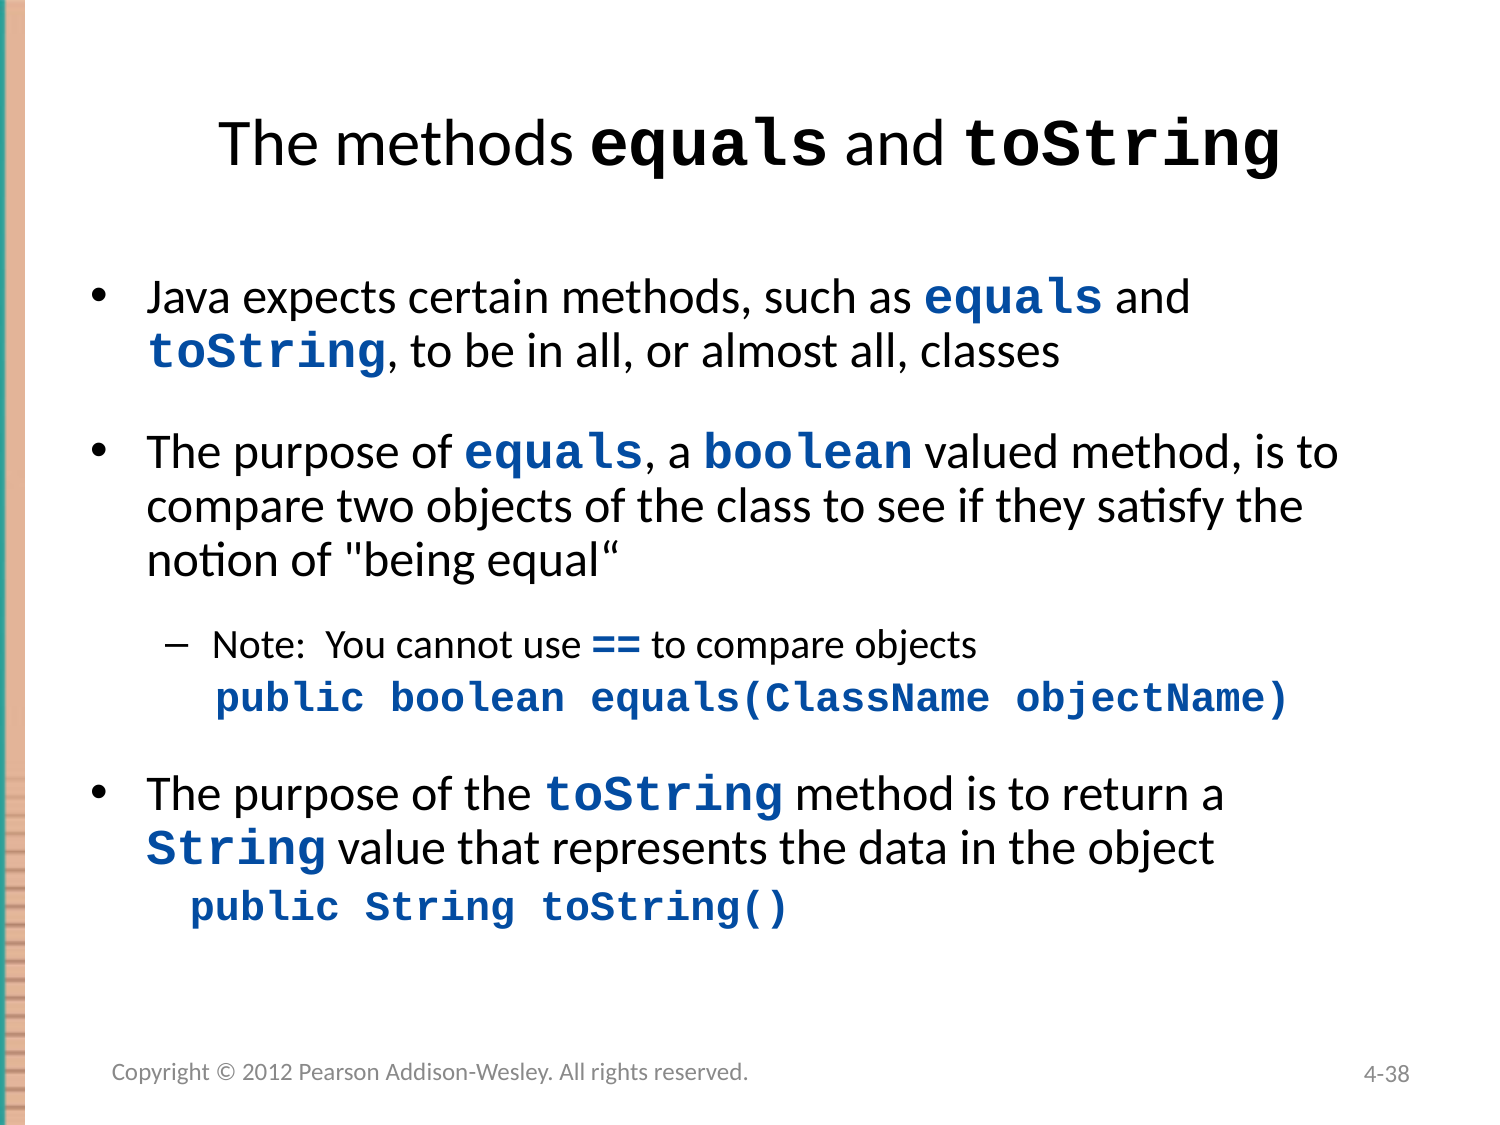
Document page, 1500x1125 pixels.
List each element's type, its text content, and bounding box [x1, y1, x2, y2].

list Java expects certain methods, such as equals and toString, to be in all, or almost all, classes The purpose of equals, a boolean valued method, is to compare two objects of the class to see if they satisfy the notion of "being equal“ Note: You cannot use == to compare objects public boolean equals(ClassName objectName) The purpose of the toString method is to return a String value that represents the data in the object public String toString() [74, 262, 1426, 1006]
picture [0, 0, 25, 1125]
footer Copyright © 2012 Pearson Addison-Wesley. All rights reserved. [75, 1040, 788, 1100]
title The methods equals and toString [74, 44, 1426, 233]
slide_number 4-38 [1074, 1042, 1425, 1103]
